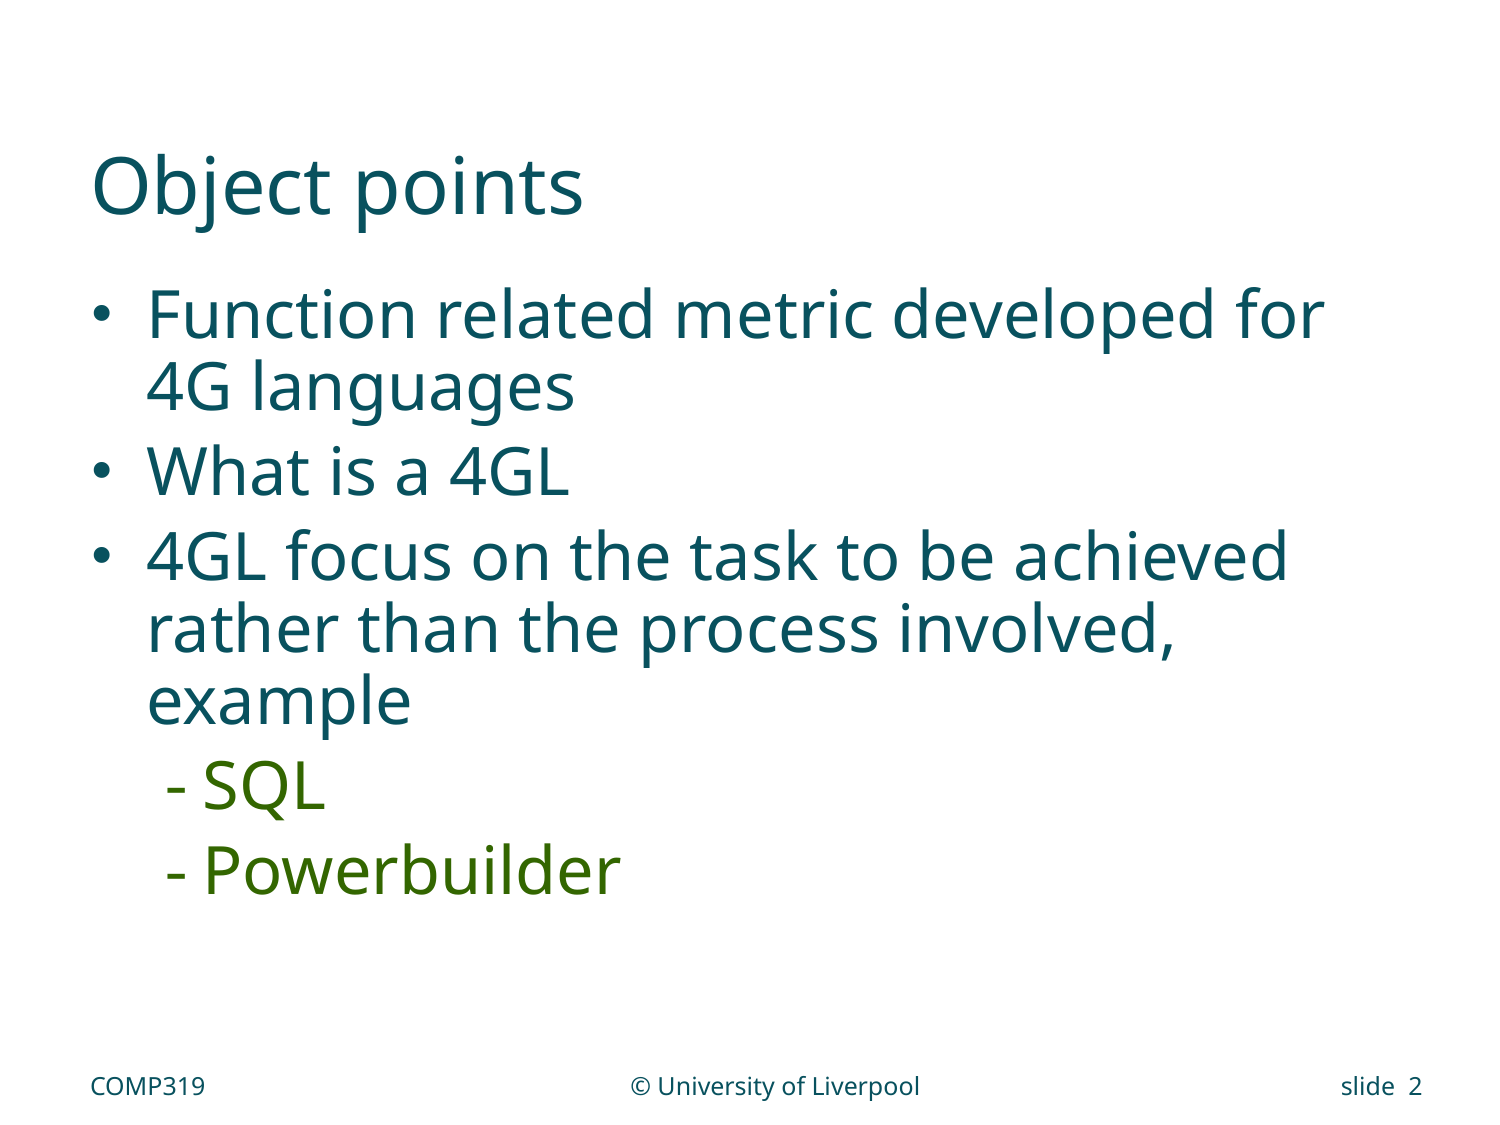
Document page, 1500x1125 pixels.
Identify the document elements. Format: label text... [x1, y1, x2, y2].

slide_number © University of Liverpool [600, 1062, 951, 1125]
title Object points [75, 128, 1425, 237]
list Function related metric developed for 4G languages What is a 4GL 4GL focus on the task to be achieved rather than the process involved, example SQL Powerbuilder [75, 273, 1363, 1024]
footer COMP319 [74, 1062, 575, 1125]
slide_number slide 2 [1212, 1062, 1438, 1113]
